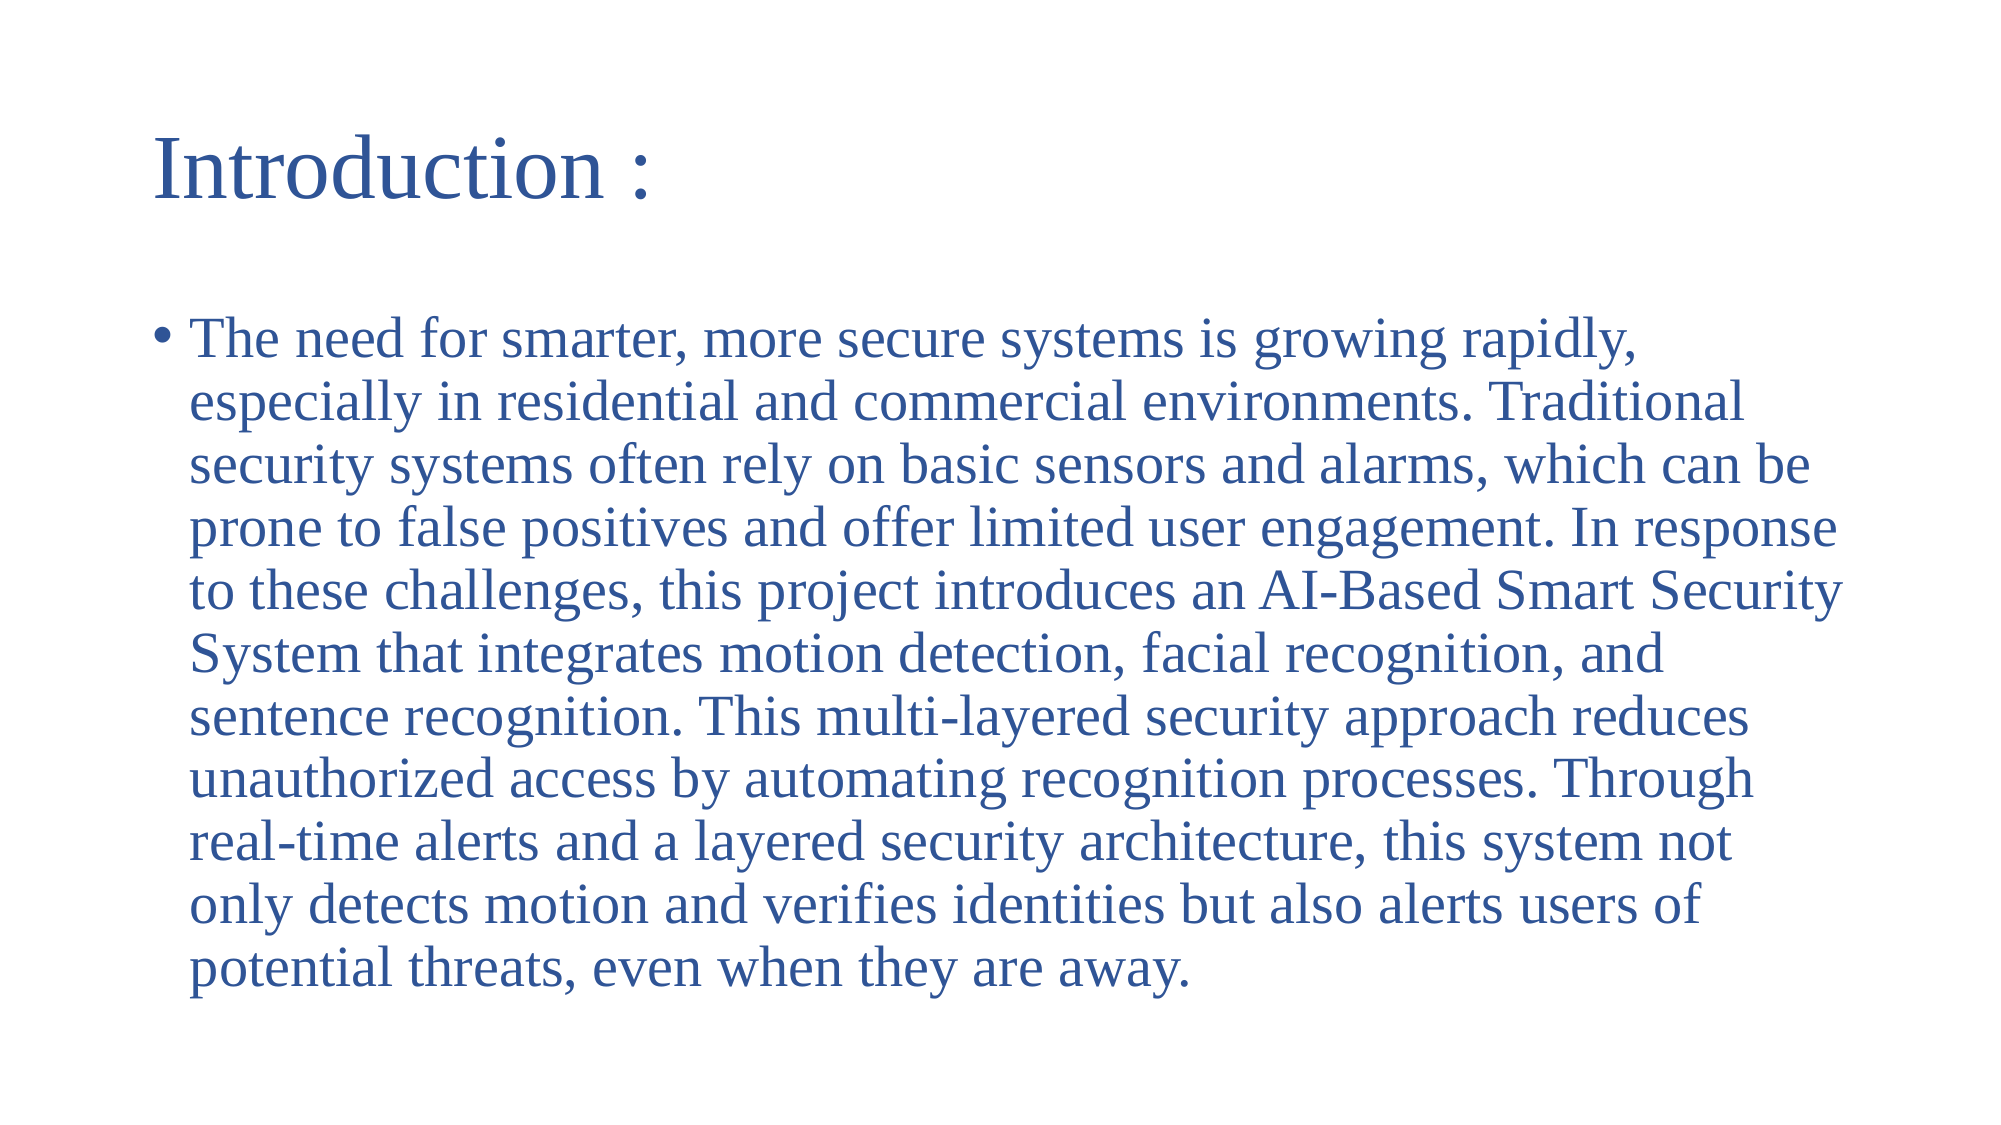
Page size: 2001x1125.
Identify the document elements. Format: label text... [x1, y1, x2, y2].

title Introduction : [137, 59, 1863, 278]
list The need for smarter, more secure systems is growing rapidly, especially in residential and commercial environments. Traditional security systems often rely on basic sensors and alarms, which can be prone to false positives and offer limited user engagement. In response to these challenges, this project introduces an AI-Based Smart Security System that integrates motion detection, facial recognition, and sentence recognition. This multi-layered security approach reduces unauthorized access by automating recognition processes. Through real-time alerts and a layered security architecture, this system not only detects motion and verifies identities but also alerts users of potential threats, even when they are away. [137, 299, 1863, 1014]
